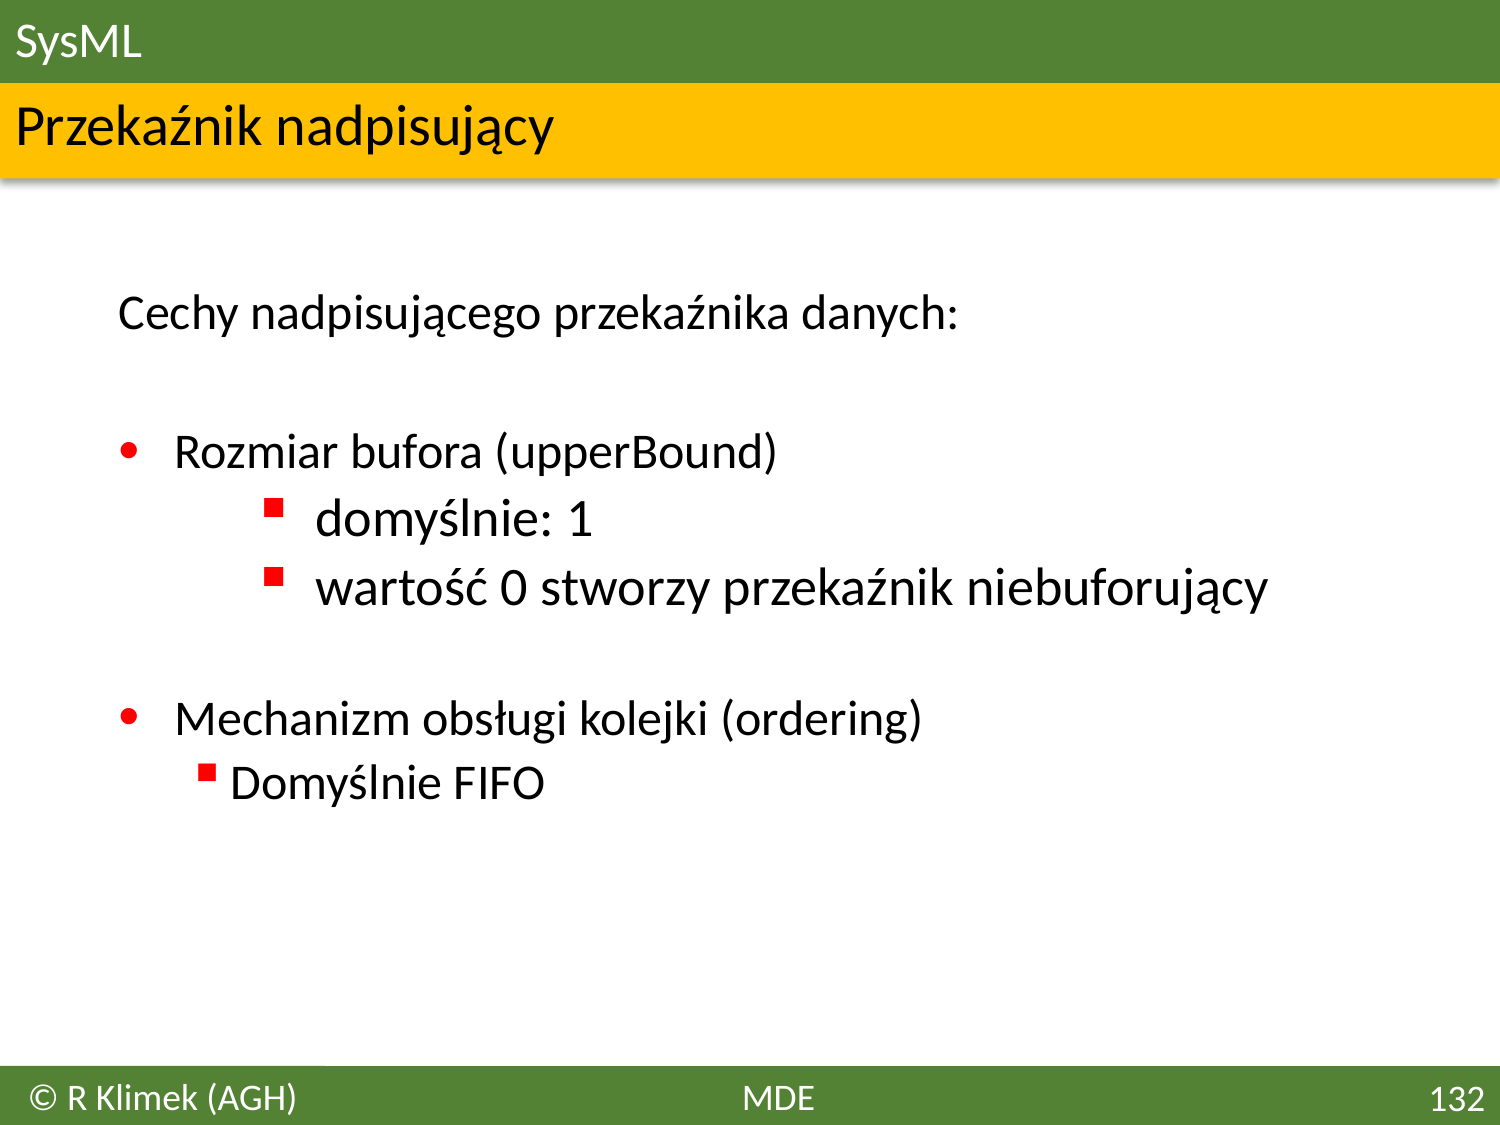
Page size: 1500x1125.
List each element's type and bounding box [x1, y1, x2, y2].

text_box [103, 278, 1393, 905]
footer [0, 1065, 326, 1125]
title [0, 0, 1500, 83]
list [0, 83, 1497, 172]
slide_number [326, 1066, 1500, 1125]
